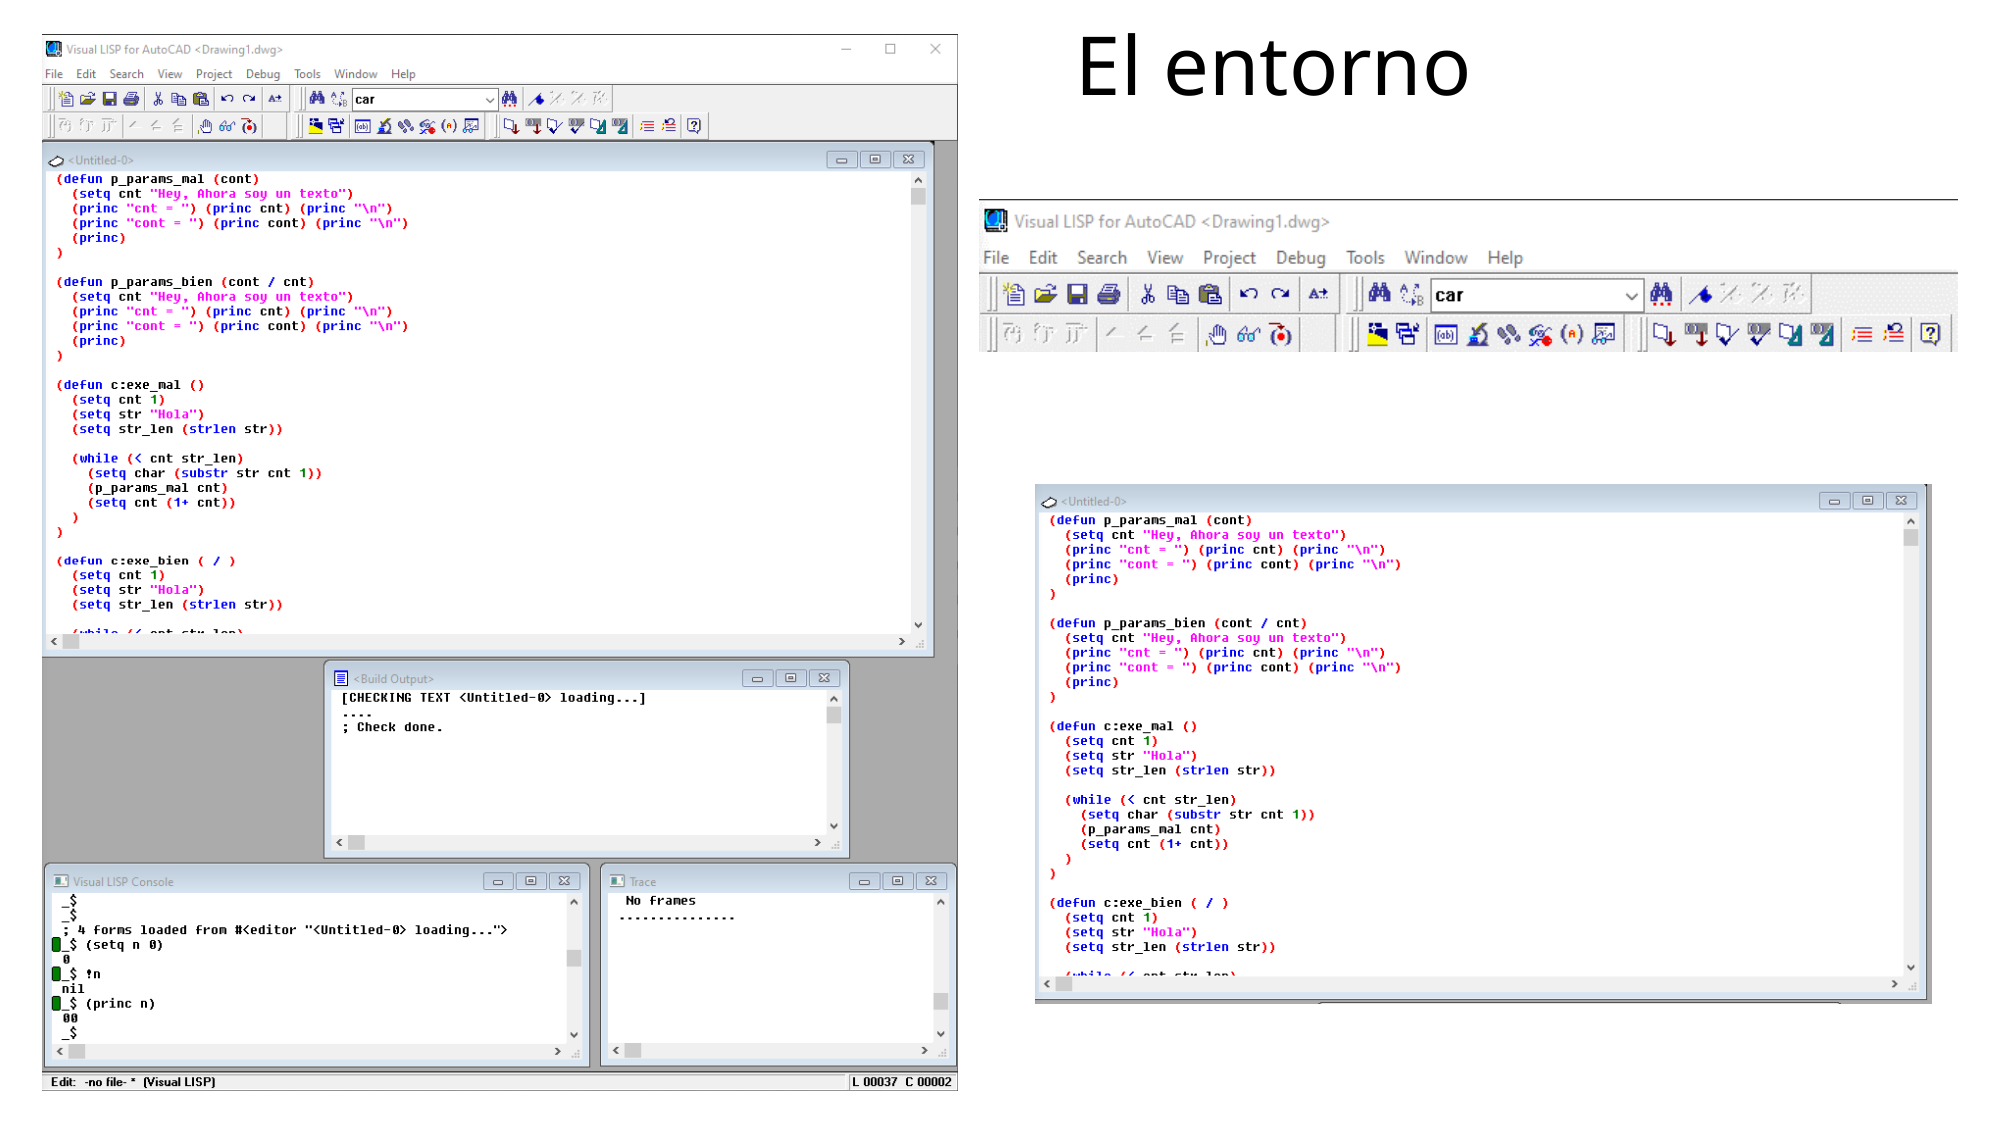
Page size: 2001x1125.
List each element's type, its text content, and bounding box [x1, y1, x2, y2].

picture [42, 34, 958, 1091]
picture [1035, 484, 1933, 1004]
title El entorno [1060, 17, 1550, 121]
picture [978, 199, 1958, 352]
